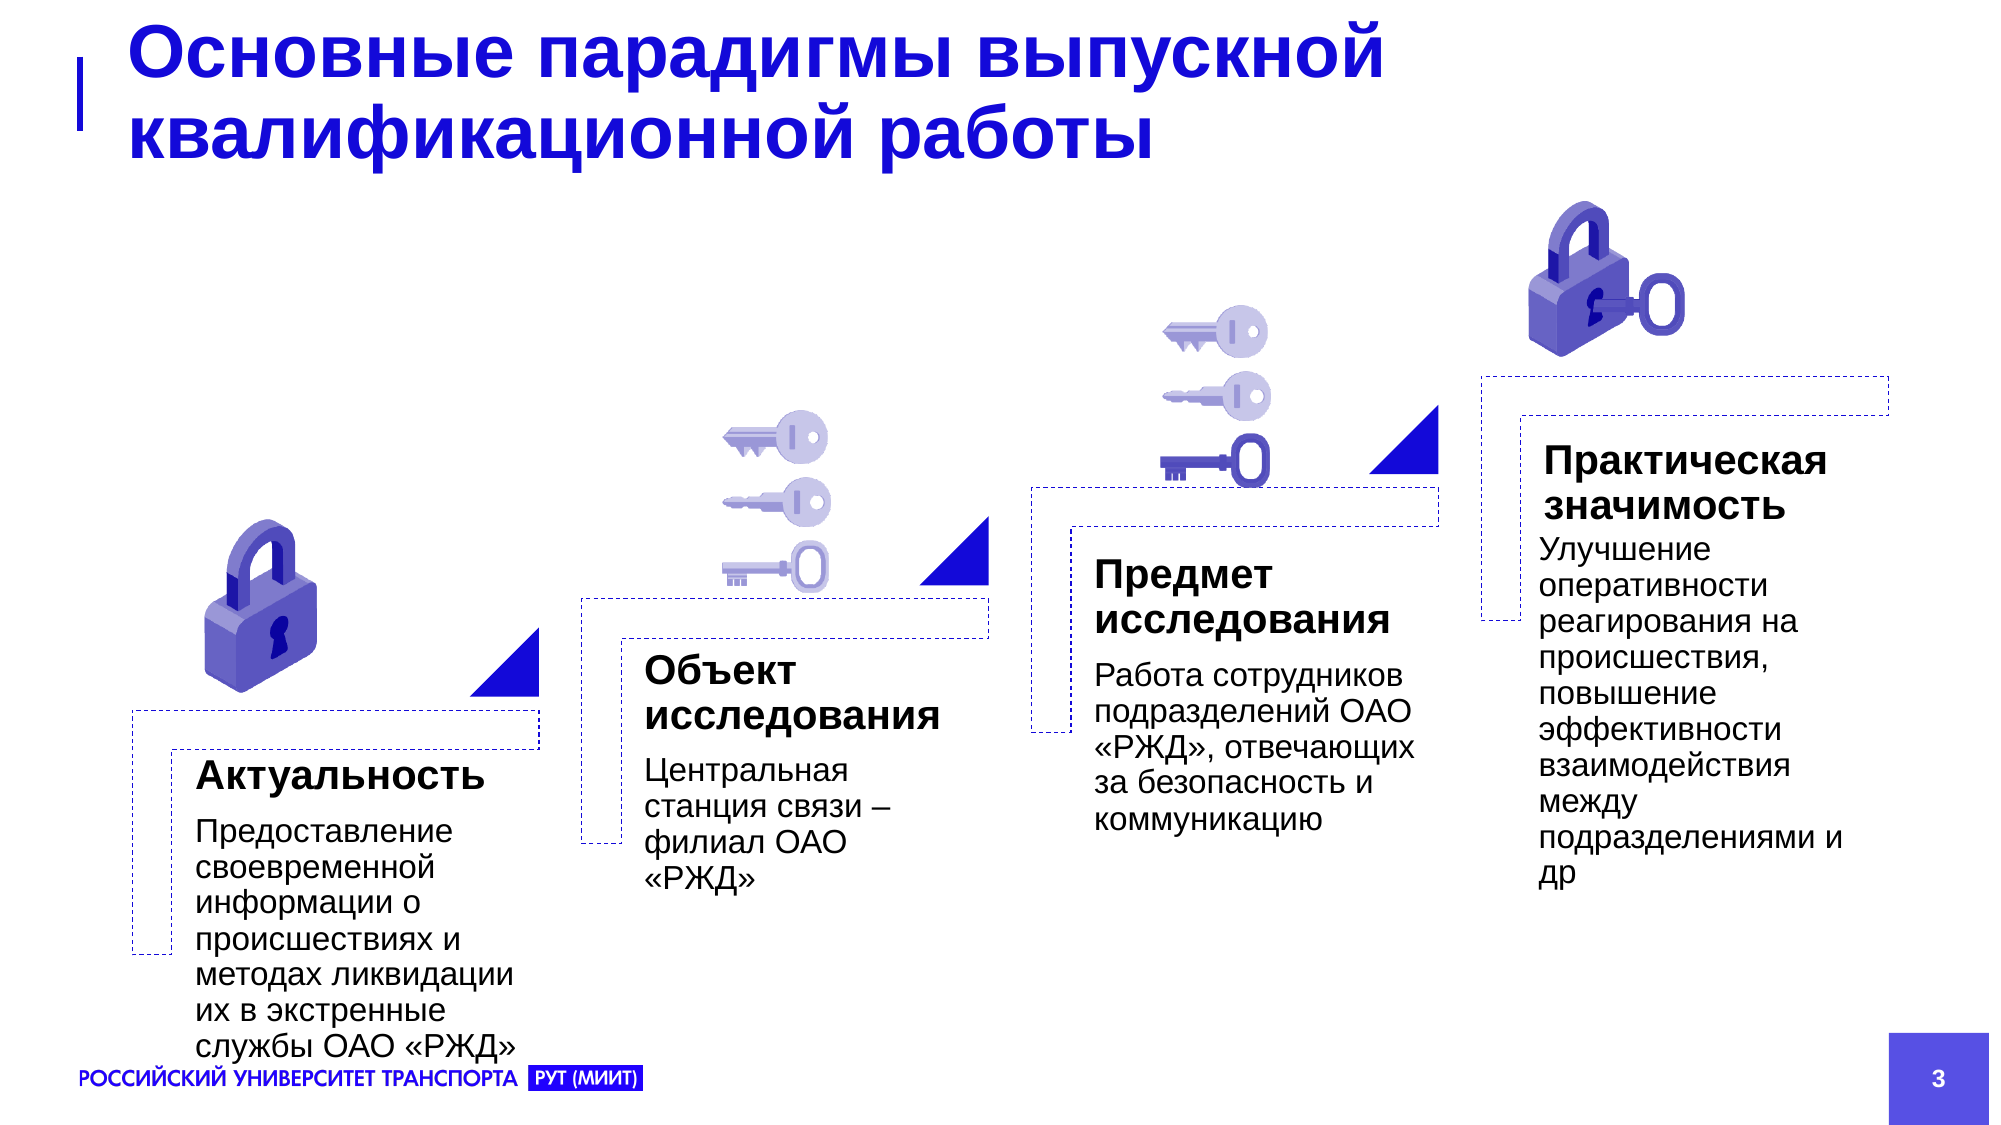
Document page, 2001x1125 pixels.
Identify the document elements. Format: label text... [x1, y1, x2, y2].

title Основные парадигмы выпускной квалификационной работы [112, 52, 1783, 136]
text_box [131, 201, 1889, 1055]
slide_number 3 [1888, 1047, 1989, 1108]
